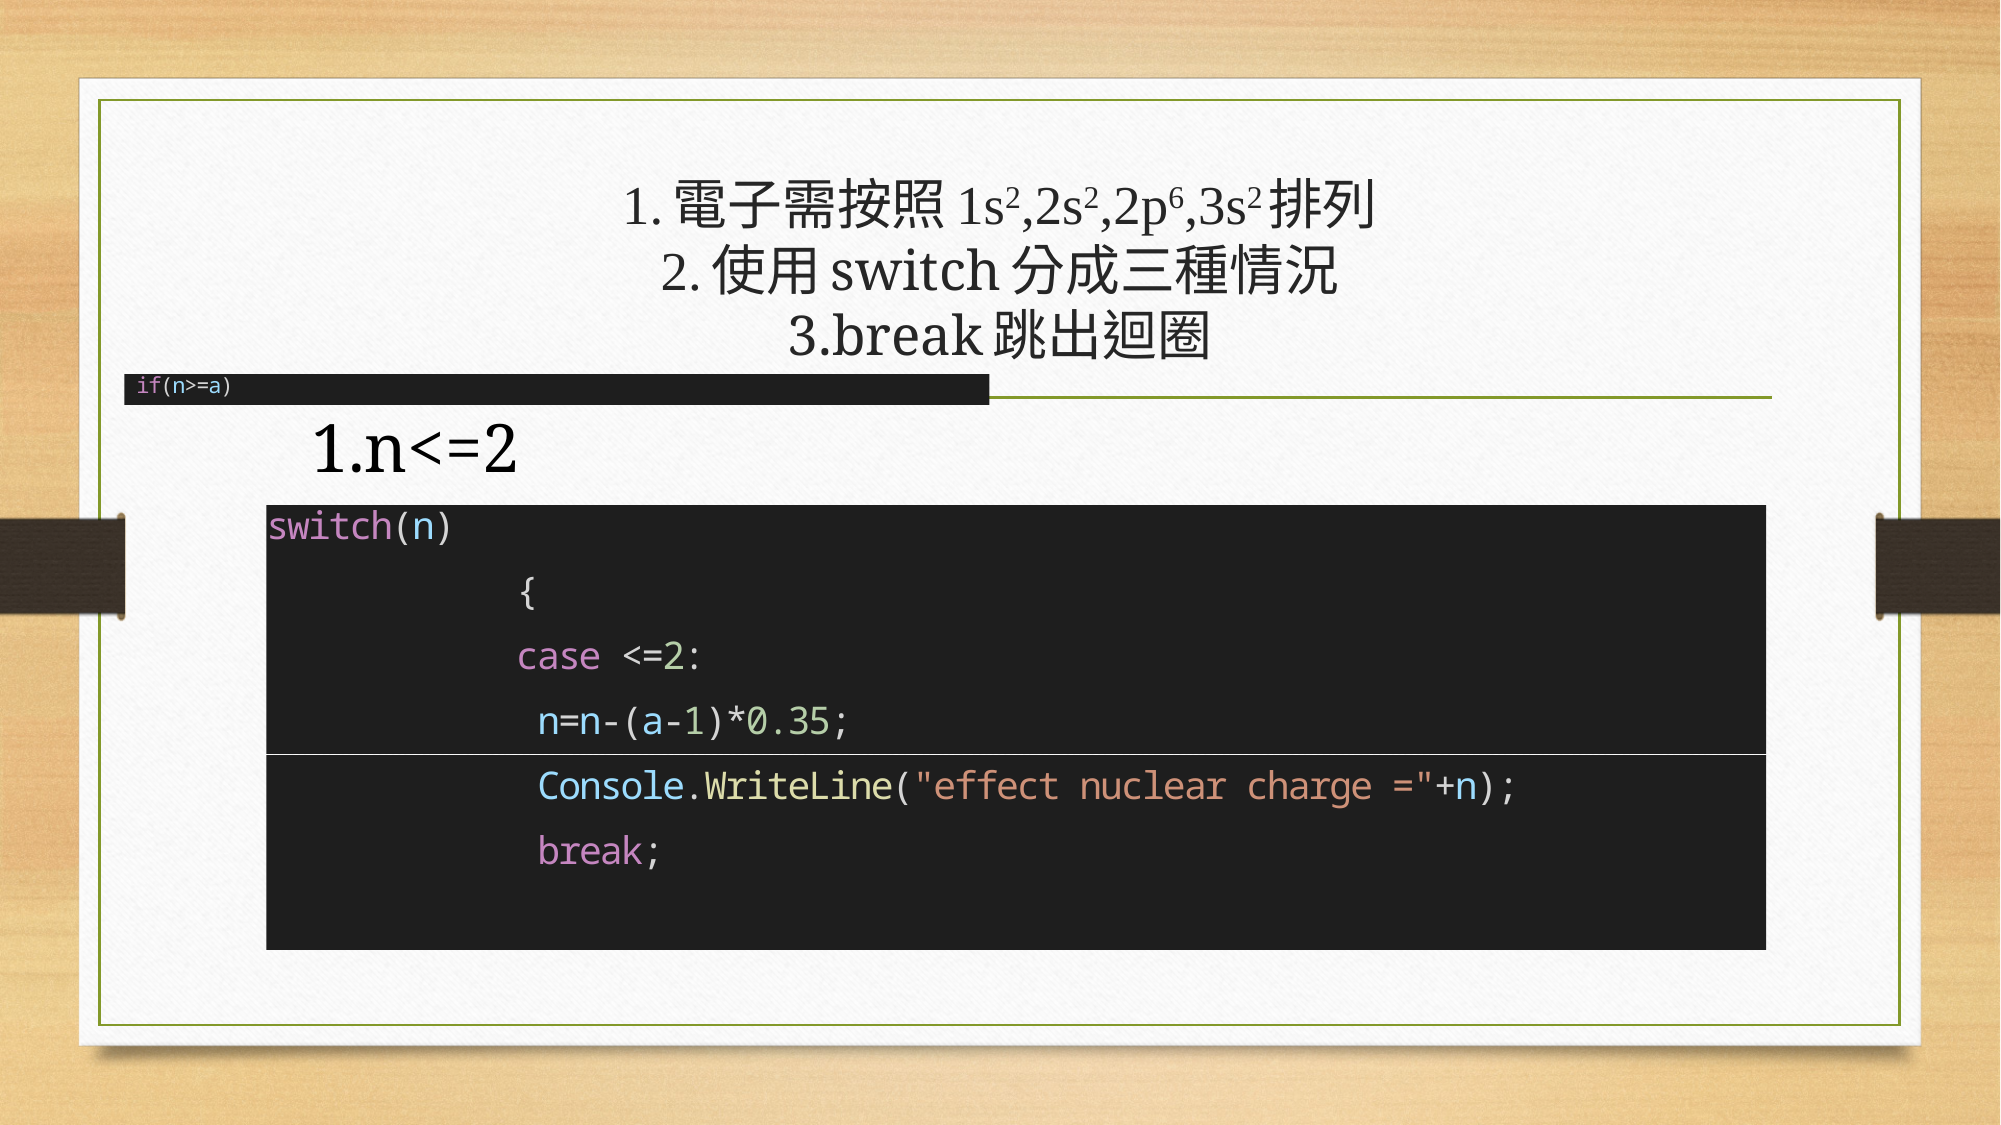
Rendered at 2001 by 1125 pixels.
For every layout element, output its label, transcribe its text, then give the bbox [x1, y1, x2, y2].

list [266, 493, 1767, 951]
text_box 1.n<=2 [296, 406, 728, 493]
title 1.電子需按照1s2,2s2,2p6,3s2排列 2.使用switch分成三種情況 3.break跳出迴圈 [212, 161, 1788, 375]
picture [0, 0, 2001, 1125]
